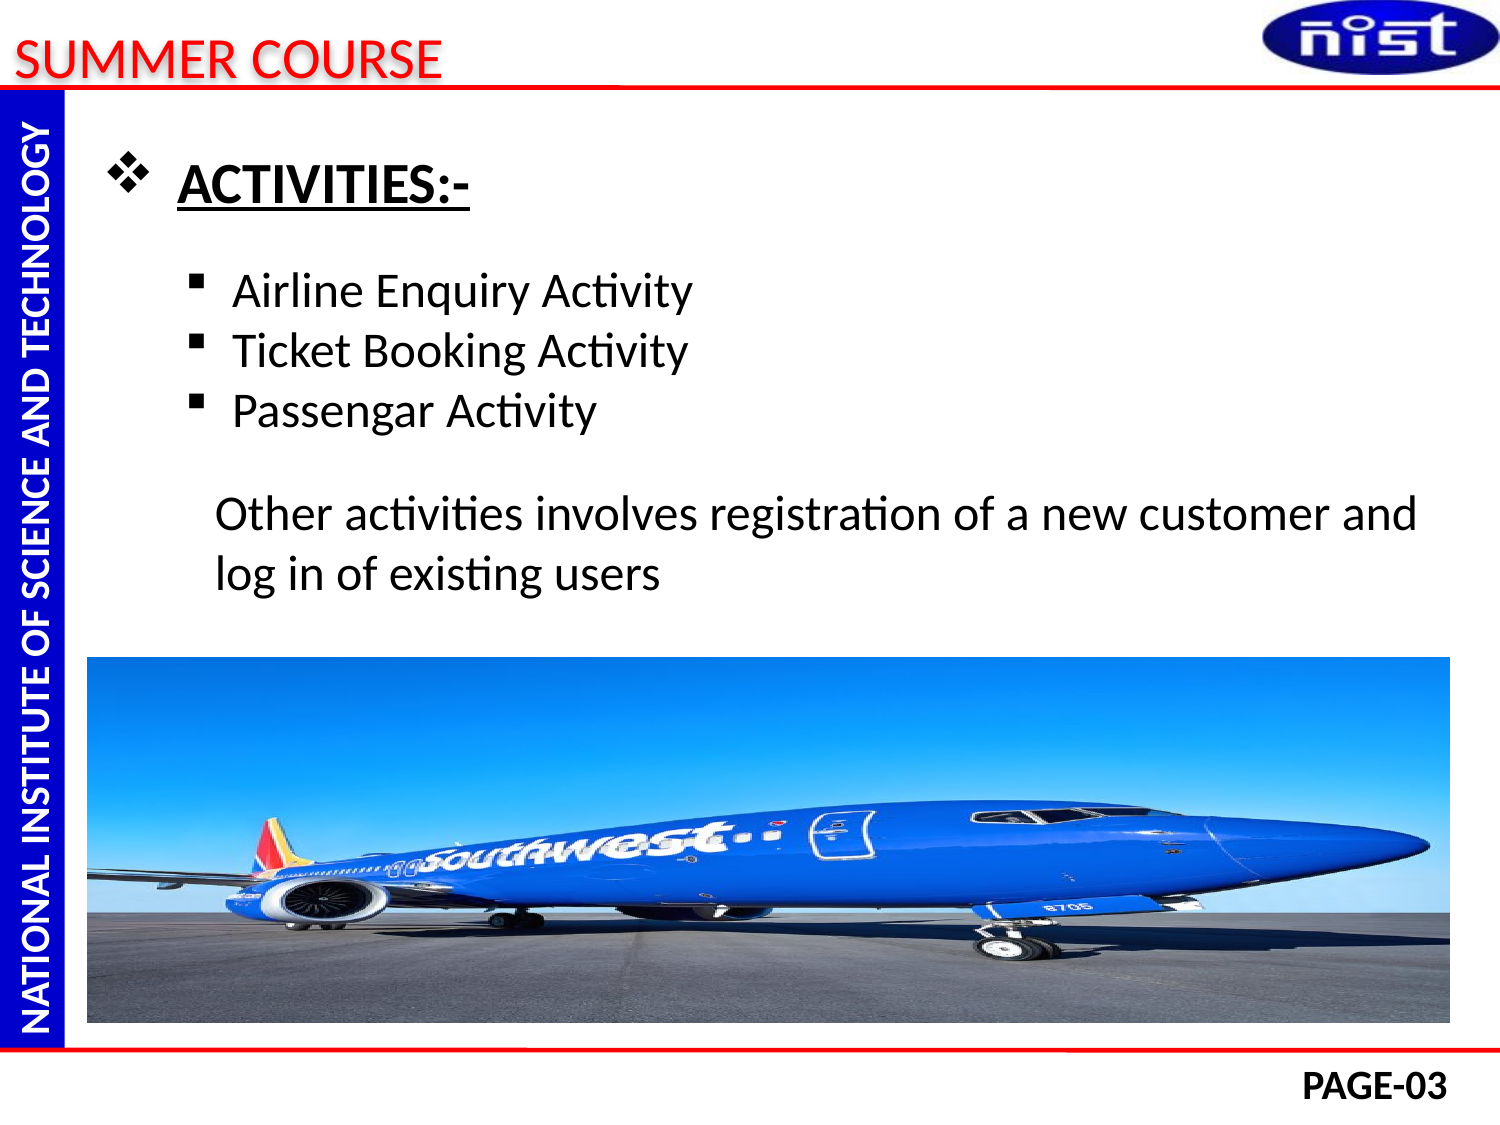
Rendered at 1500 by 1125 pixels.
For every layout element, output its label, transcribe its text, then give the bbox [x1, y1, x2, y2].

text_box Airline Enquiry Activity Ticket Booking Activity Passengar Activity [170, 249, 1178, 445]
picture [1262, 0, 1500, 76]
text_box PAGE-03 [1287, 1060, 1488, 1115]
text_box Other activities involves registration of a new customer and log in of existing users [200, 473, 1450, 609]
text_box ACTIVITIES:- [87, 137, 1500, 223]
picture [87, 657, 1451, 1023]
text_box SUMMER COURSE [0, 12, 1000, 85]
text_box NATIONAL INSTITUTE OF SCIENCE AND TECHNOLOGY [0, 108, 65, 1047]
